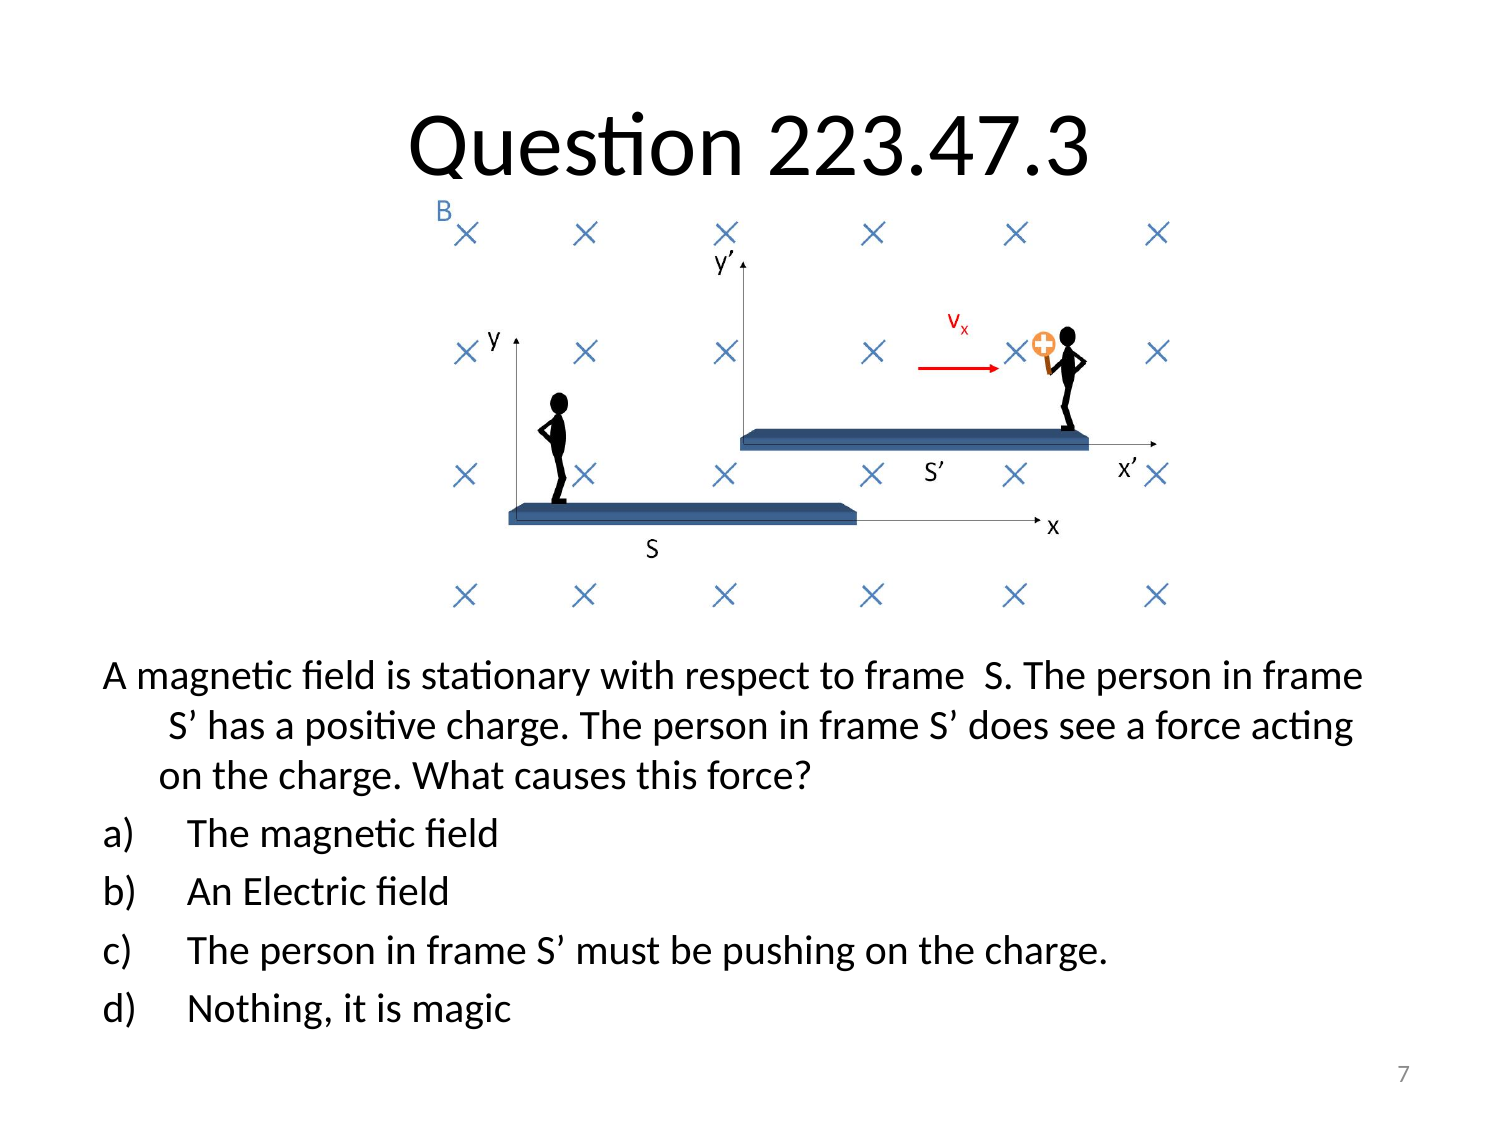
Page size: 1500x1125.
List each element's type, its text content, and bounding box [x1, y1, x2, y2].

title Question 223.47.3 [75, 45, 1425, 233]
slide_number 7 [1074, 1042, 1425, 1103]
picture [412, 176, 1171, 608]
list A magnetic field is stationary with respect to frame S. The person in frame S’ has a positive charge. The person in frame S’ does see a force acting on the charge. What causes this force? The magnetic field An Electric field The person in frame S’ must be pushing on the charge. Nothing, it is magic [87, 639, 1385, 1033]
